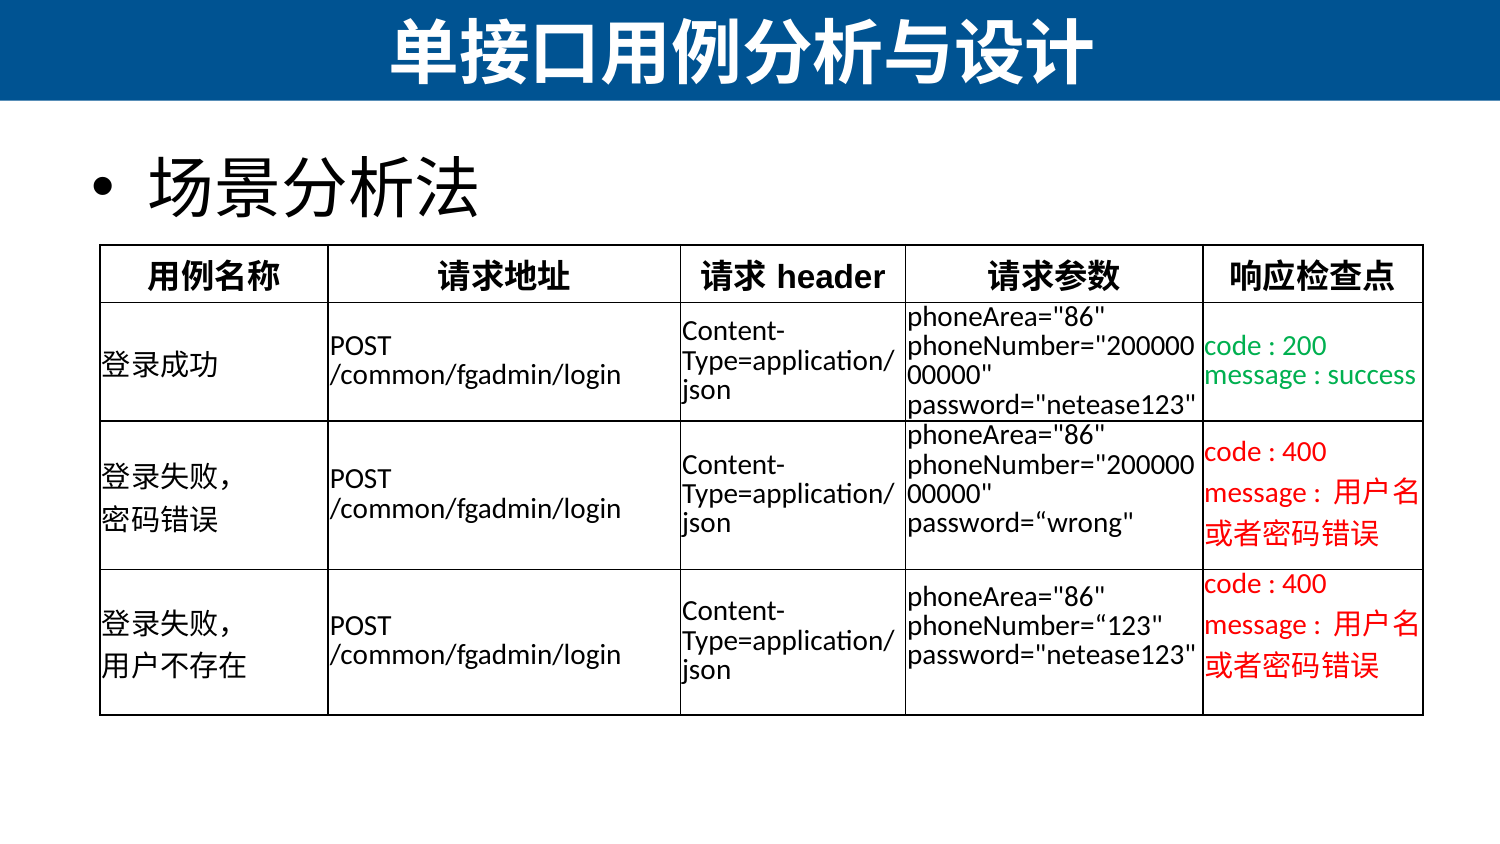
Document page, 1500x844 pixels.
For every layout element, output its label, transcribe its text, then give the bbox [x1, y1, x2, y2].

table_cell code : 400 message : 用户名或者密码错误 [1204, 570, 1422, 714]
table_cell 登录失败， 用户不存在 [101, 570, 327, 714]
table_header 请求header [681, 246, 905, 302]
table_cell Content-Type=application/json [681, 303, 905, 420]
table_cell Content-Type=application/json [681, 570, 905, 714]
table_cell POST /common/fgadmin/login [329, 570, 680, 714]
table_cell 登录失败， 密码错误 [101, 422, 327, 569]
table_cell code : 200 message : success [1204, 303, 1422, 420]
table_header 请求地址 [329, 246, 680, 302]
table_cell code : 400 message : 用户名或者密码错误 [1204, 422, 1422, 569]
table_header 响应检查点 [1204, 246, 1422, 302]
table_cell phoneArea="86" phoneNumber=“123" password="netease123" [906, 570, 1202, 714]
table_cell POST /common/fgadmin/login [329, 303, 680, 420]
table_cell POST /common/fgadmin/login [329, 422, 680, 569]
table_cell 登录成功 [101, 303, 327, 420]
table_cell phoneArea="86" phoneNumber="20000000000" password=“wrong" [906, 422, 1202, 569]
table_cell phoneArea="86" phoneNumber="20000000000" password="netease123" [906, 303, 1202, 420]
title 单接口用例分析与设计 [2, 0, 1483, 101]
table_header 用例名称 [101, 246, 327, 302]
list 场景分析法 [76, 138, 1427, 696]
table_header 请求参数 [906, 246, 1202, 302]
table_cell Content-Type=application/json [681, 422, 905, 569]
